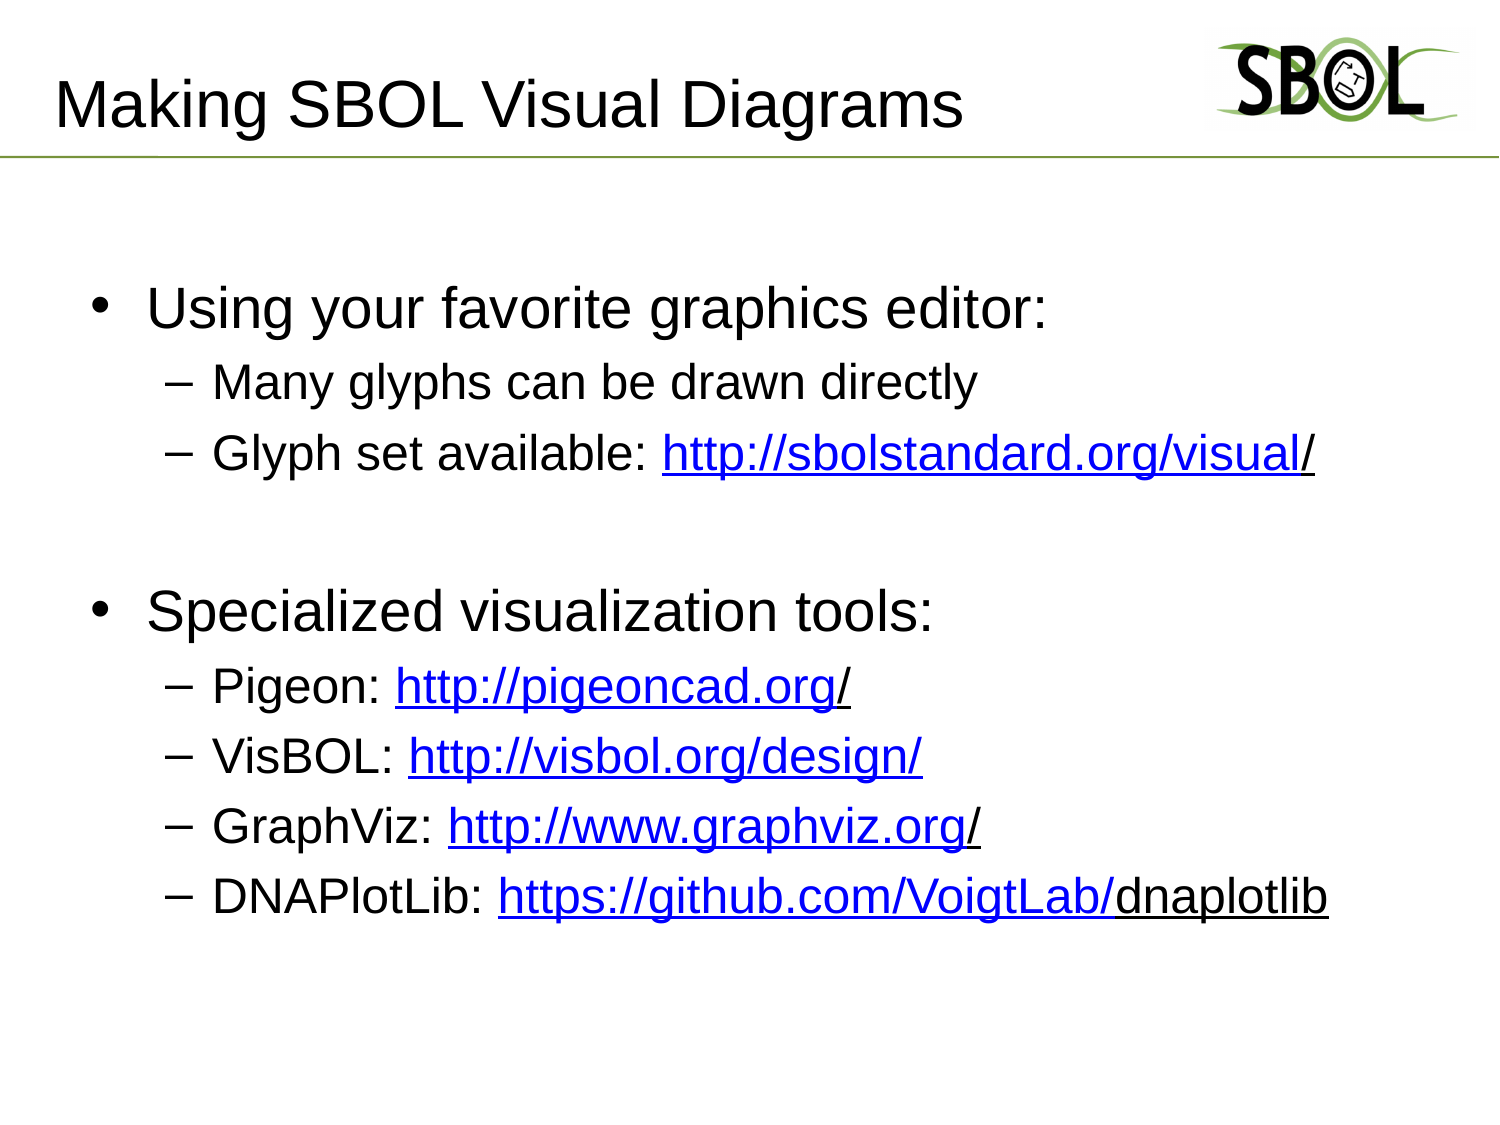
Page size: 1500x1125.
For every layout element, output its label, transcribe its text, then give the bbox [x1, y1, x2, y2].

list Using your favorite graphics editor: Many glyphs can be drawn directly Glyph set available: http://sbolstandard.org/visual/ Specialized visualization tools: Pigeon: http://pigeoncad.org/ VisBOL: http://visbol.org/design/ GraphViz: http://www.graphviz.org/ DNAPlotLib: https://github.com/VoigtLab/dnaplotlib [74, 262, 1426, 1006]
title Making SBOL Visual Diagrams [39, 44, 1390, 158]
picture [1204, 27, 1476, 131]
